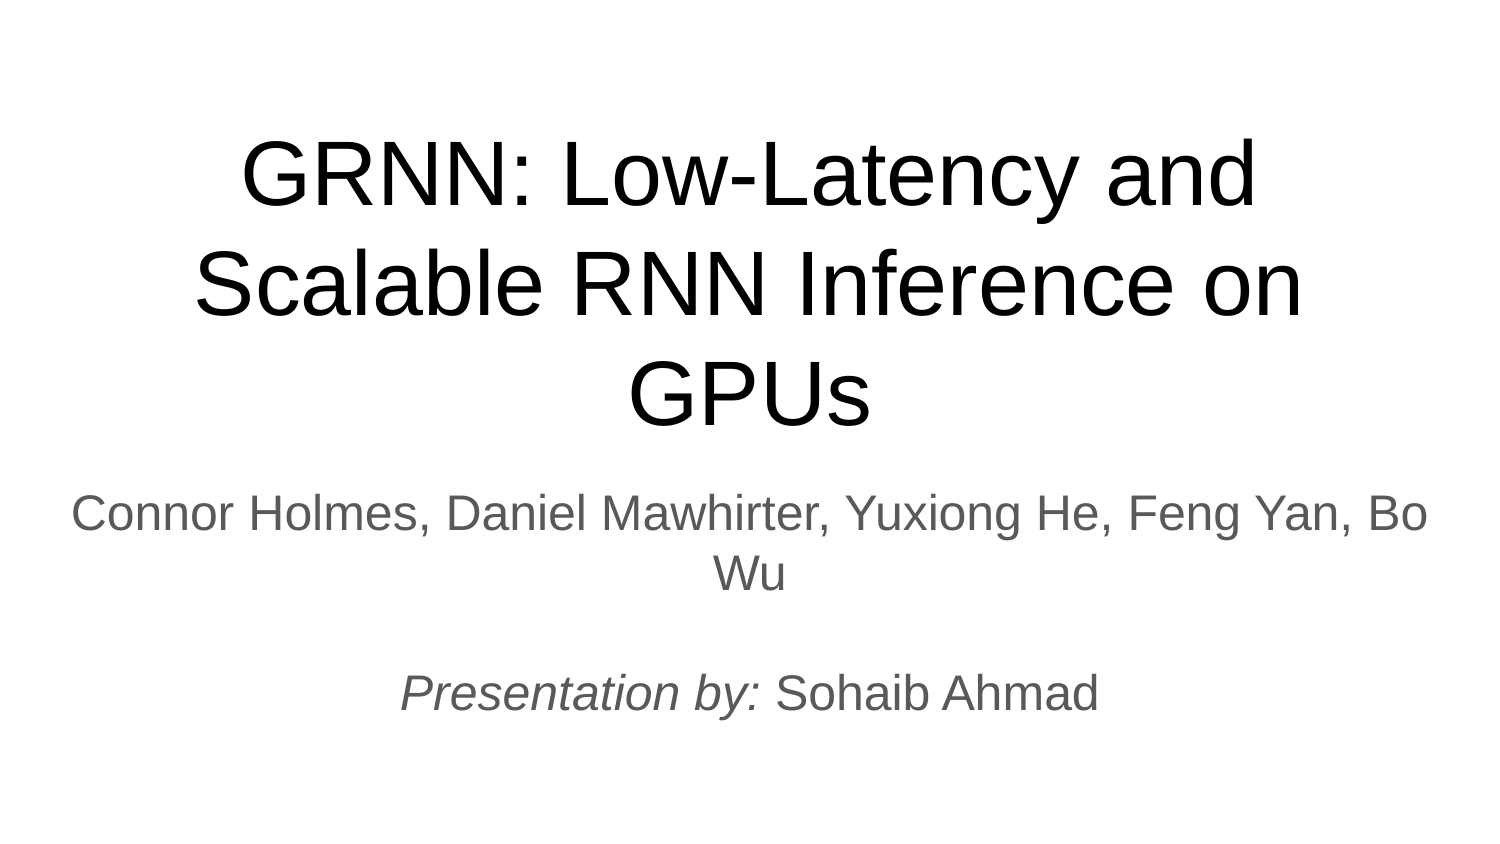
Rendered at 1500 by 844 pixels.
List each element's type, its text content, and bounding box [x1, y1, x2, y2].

subtitle Connor Holmes, Daniel Mawhirter, Yuxiong He, Feng Yan, Bo Wu Presentation by: Sohaib Ahmad [51, 464, 1449, 595]
title GRNN: Low-Latency and Scalable RNN Inference on GPUs [51, 122, 1449, 459]
